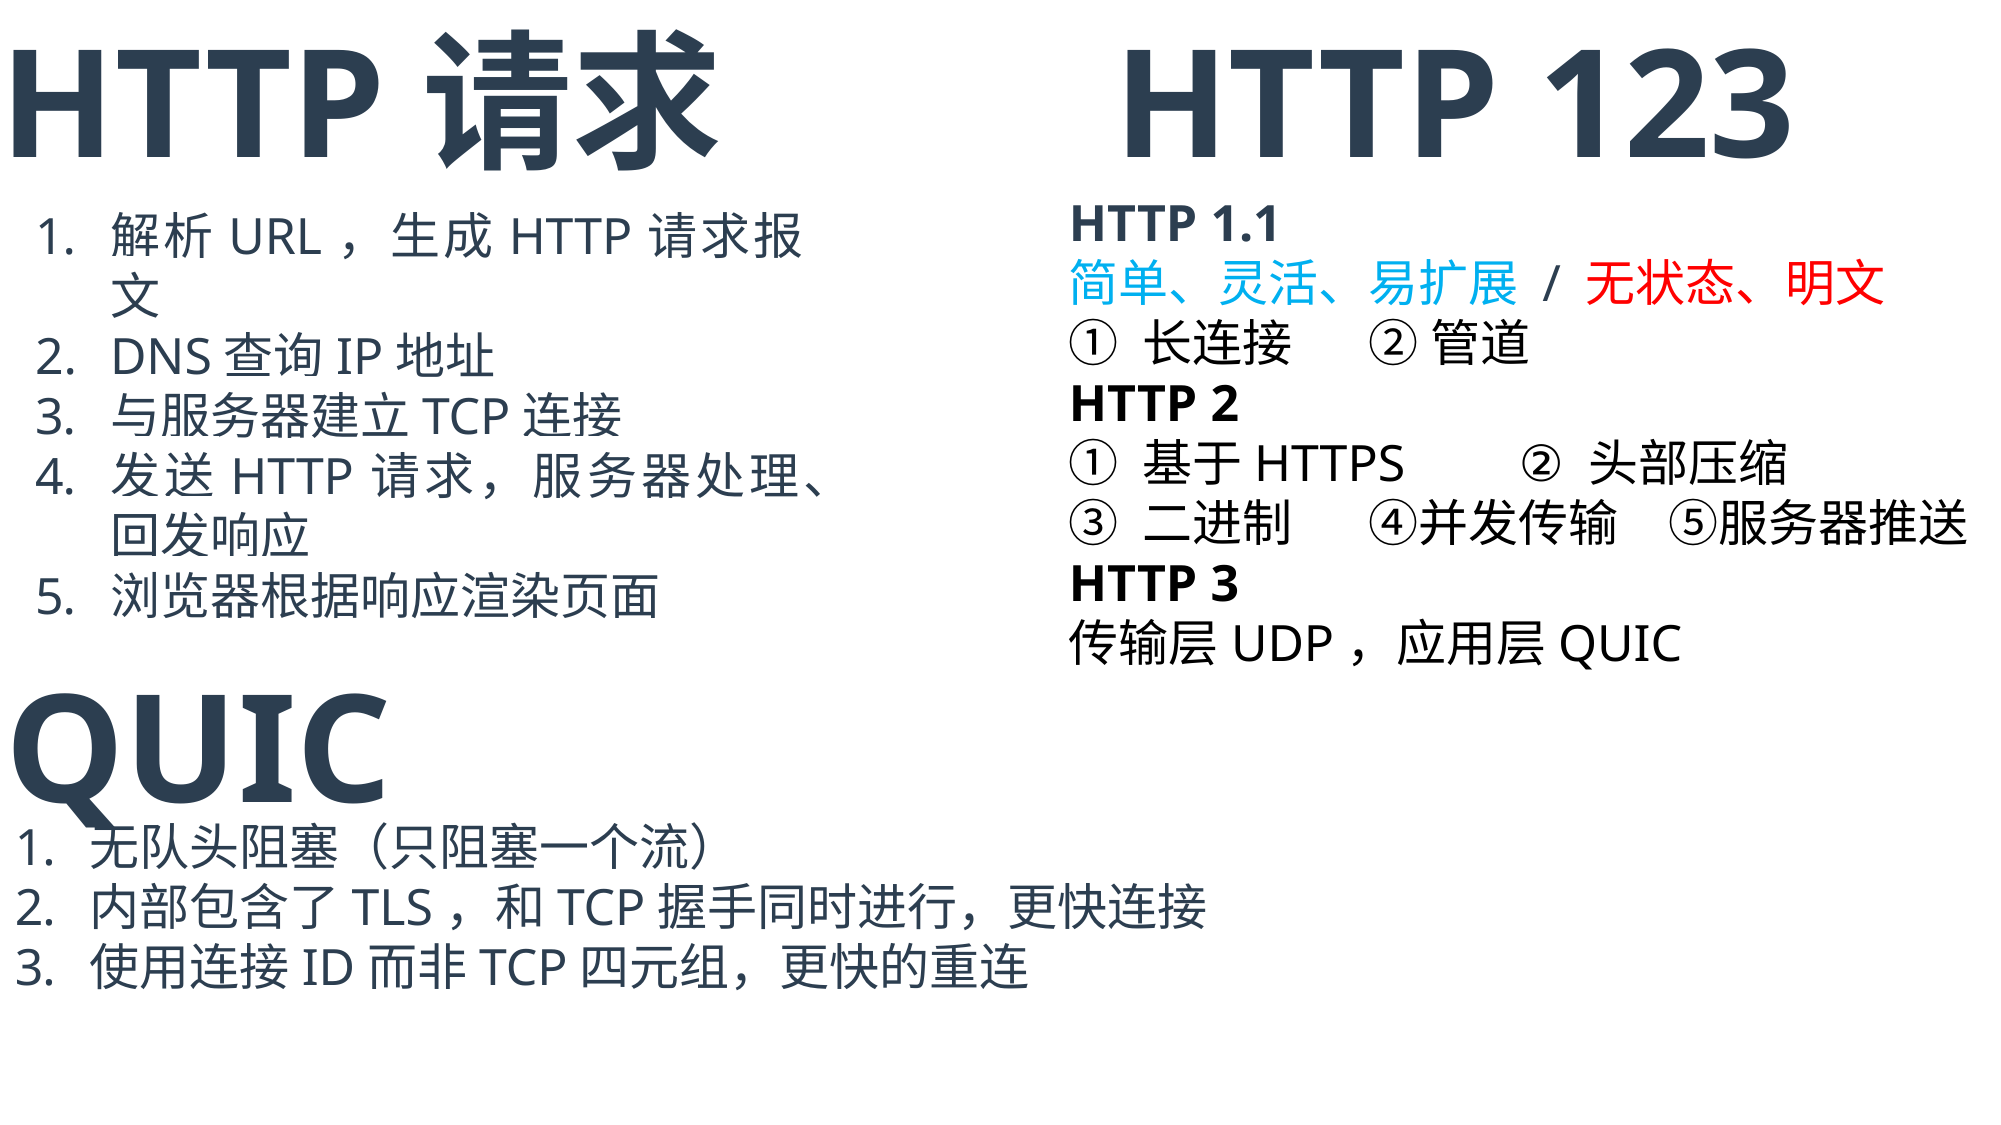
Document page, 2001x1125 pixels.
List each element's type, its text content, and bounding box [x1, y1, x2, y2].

text_box 无队头阻塞（只阻塞一个流） 内部包含了TLS，和TCP握手同时进行，更快连接 使用连接ID而非TCP四元组，更快的重连 [0, 807, 2000, 1003]
text_box QUIC [0, 645, 407, 807]
text_box HTTP请求 [0, 0, 738, 195]
text_box HTTP 1.1 简单、灵活、易扩展 / 无状态、明文 ① 长连接 ② 管道 HTTP 2 ① 基于HTTPS ② 头部压缩 ③ 二进制 ④并发传输 ⑤服务器推送 HTTP 3 传输层UDP，应用层QUIC [1054, 183, 2000, 679]
text_box HTTP 123 [1099, 0, 1811, 183]
text_box 解析URL，生成HTTP请求报文 DNS查询IP地址 与服务器建立TCP连接 发送HTTP请求，服务器处理、回发响应 浏览器根据响应渲染页面 [20, 196, 819, 632]
